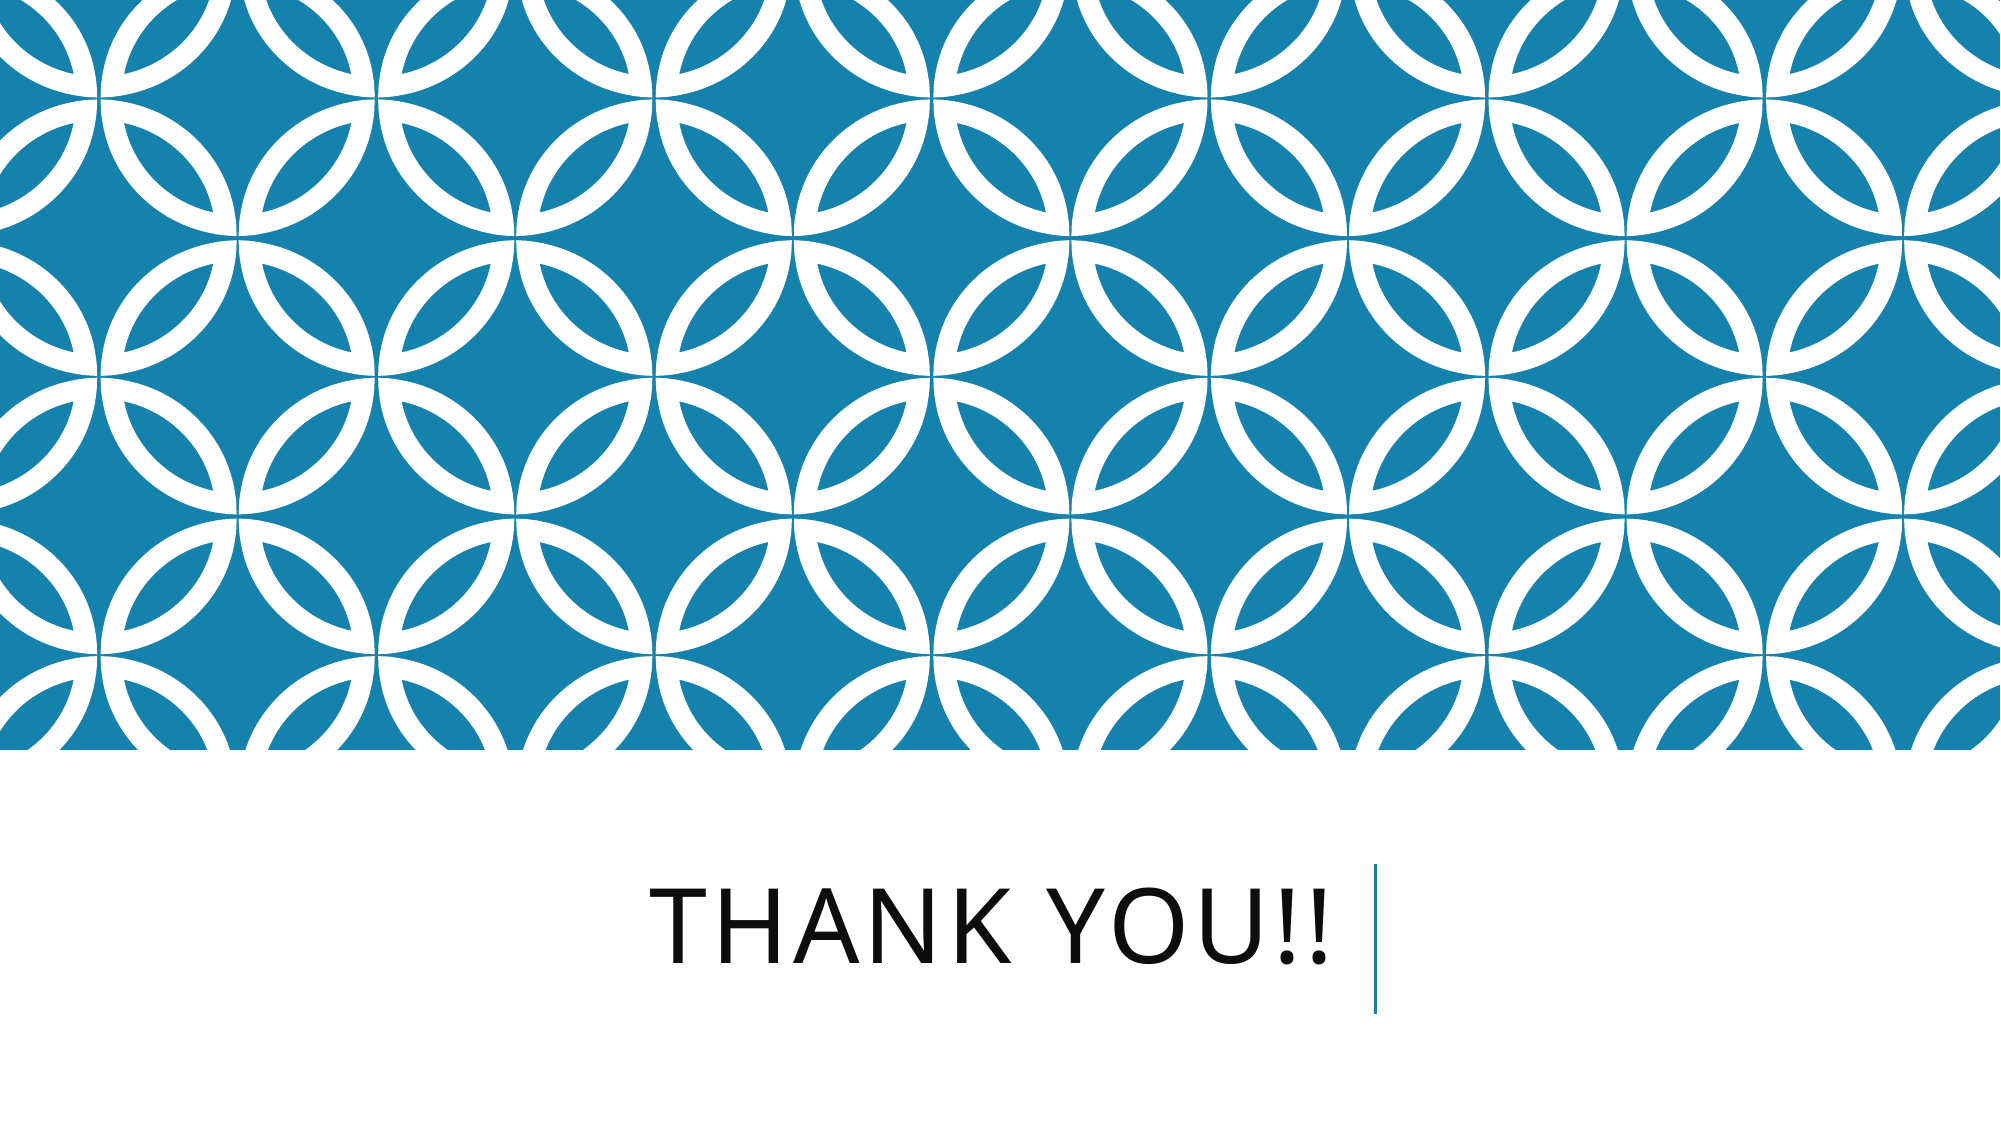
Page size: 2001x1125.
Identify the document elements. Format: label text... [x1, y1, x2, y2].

title Thank You!! [75, 813, 1350, 1054]
